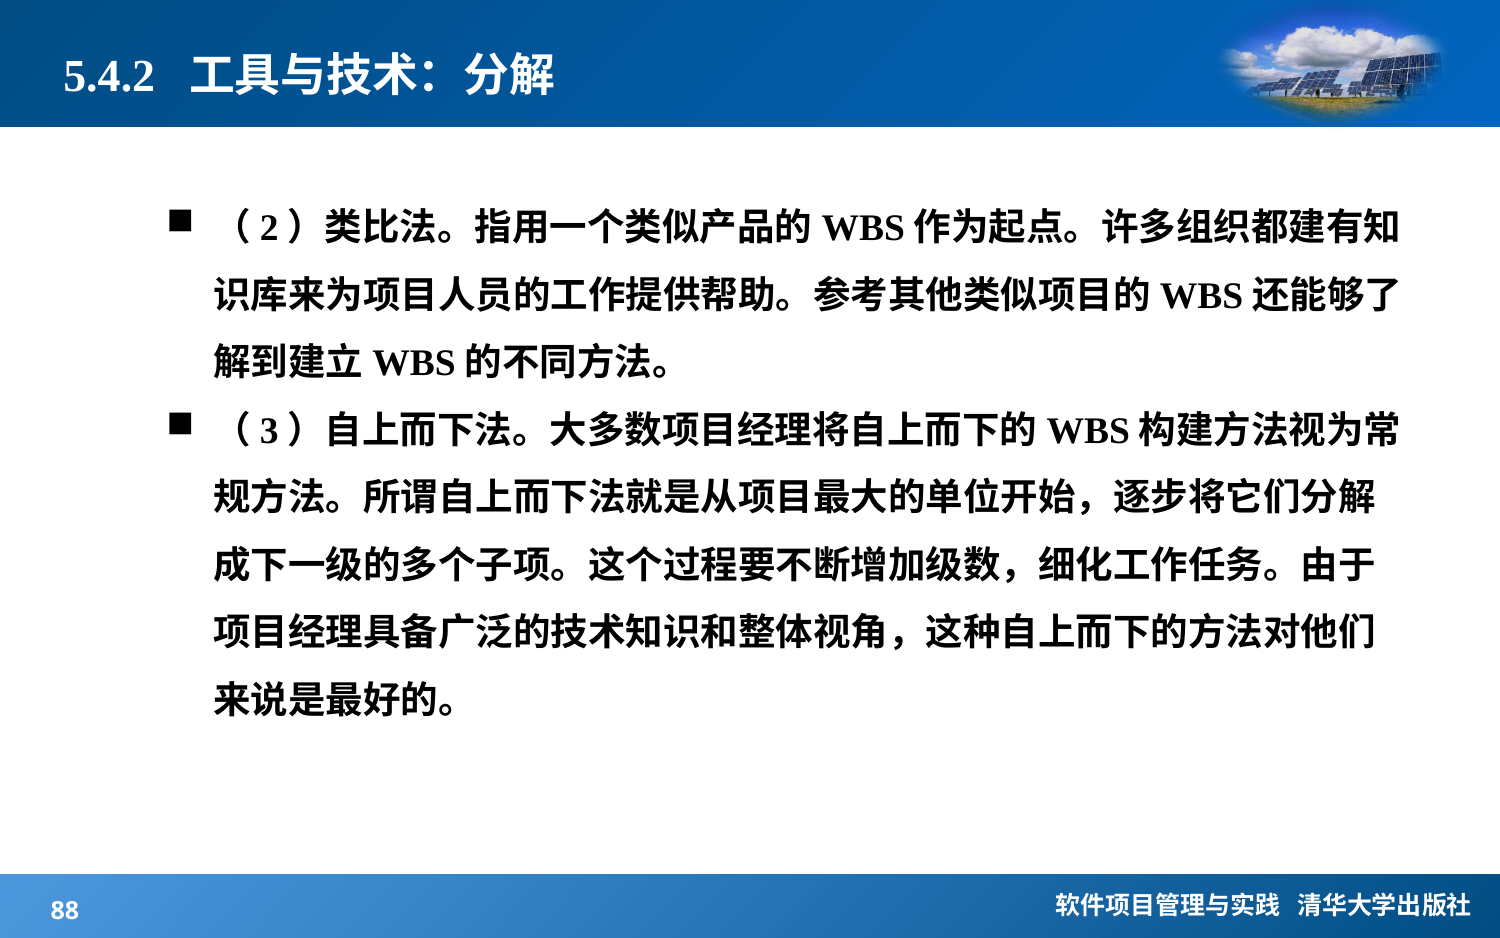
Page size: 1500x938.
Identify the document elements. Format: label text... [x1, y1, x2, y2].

text_box （2）类比法。指用一个类似产品的WBS作为起点。许多组织都建有知识库来为项目人员的工作提供帮助。参考其他类似项目的WBS还能够了解到建立WBS的不同方法。 （3）自上而下法。大多数项目经理将自上而下的WBS构建方法视为常规方法。所谓自上而下法就是从项目最大的单位开始，逐步将它们分解成下一级的多个子项。这个过程要不断增加级数，细化工作任务。由于项目经理具备广泛的技术知识和整体视角，这种自上而下的方法对他们来说是最好的。 [76, 173, 1424, 759]
picture [1233, 6, 1433, 113]
title 5.4.2 工具与技术：分解 [48, 19, 1005, 127]
